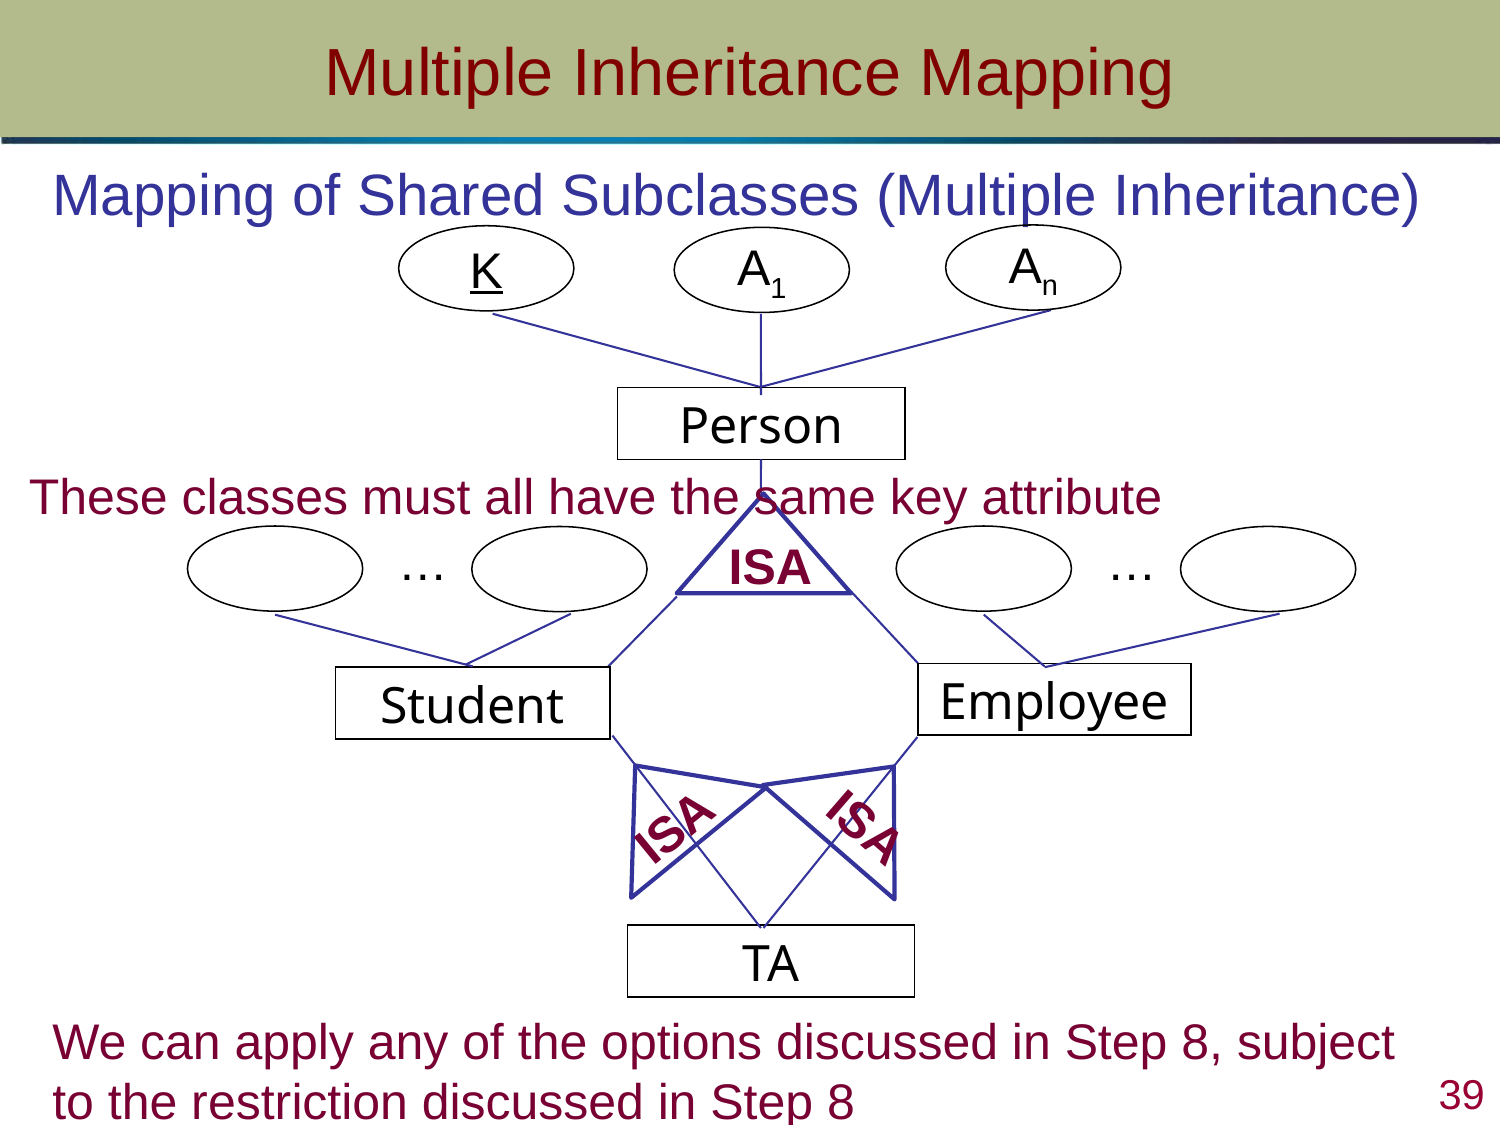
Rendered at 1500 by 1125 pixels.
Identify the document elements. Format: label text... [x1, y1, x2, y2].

text_box A1 [674, 227, 850, 313]
text_box … [383, 532, 463, 599]
text_box These classes must all have the same key attribute [14, 456, 1461, 532]
text_box Person [617, 387, 906, 456]
text_box We can apply any of the options discussed in Step 8, subject to the restriction discussed in Step 8 [37, 1001, 1463, 1125]
list Mapping of Shared Subclasses (Multiple Inheritance) [37, 149, 1461, 214]
text_box Student [335, 667, 610, 740]
picture [0, 138, 1500, 145]
text_box [896, 532, 1072, 612]
text_box ISA [800, 760, 936, 892]
text_box [676, 551, 713, 594]
text_box Employee [917, 663, 1192, 736]
title Multiple Inheritance Mapping [0, 0, 1500, 138]
slide_number 39 [1463, 1049, 1500, 1125]
text_box [631, 865, 648, 898]
text_box [709, 777, 766, 812]
text_box K [398, 225, 574, 311]
text_box [633, 765, 678, 809]
text_box TA [627, 924, 915, 997]
text_box [1180, 532, 1356, 612]
text_box An [945, 224, 1121, 311]
text_box [187, 532, 363, 612]
text_box [762, 774, 895, 900]
text_box [471, 532, 648, 612]
text_box ISA [713, 532, 828, 602]
text_box … [1091, 532, 1172, 599]
text_box [828, 566, 852, 594]
text_box [862, 766, 894, 798]
text_box ISA [606, 760, 741, 890]
